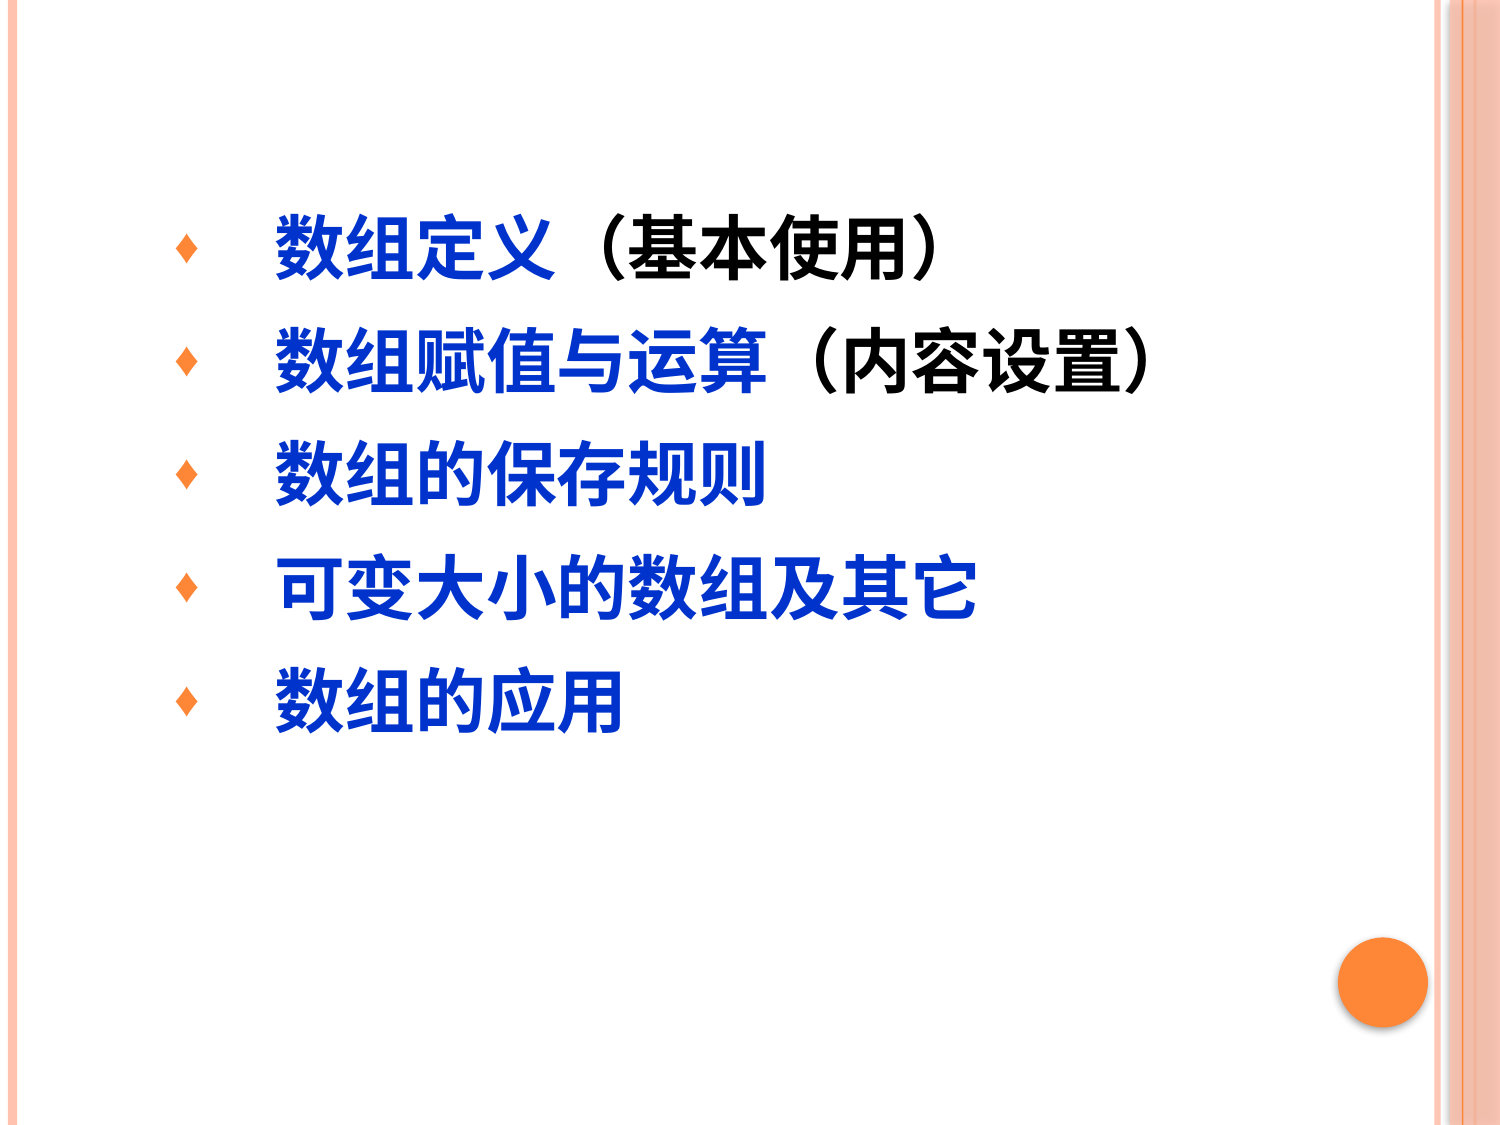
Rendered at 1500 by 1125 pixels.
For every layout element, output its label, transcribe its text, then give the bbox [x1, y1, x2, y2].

text_box 数组定义（基本使用） 数组赋值与运算（内容设置） 数组的保存规则 可变大小的数组及其它 数组的应用 [159, 196, 1402, 906]
